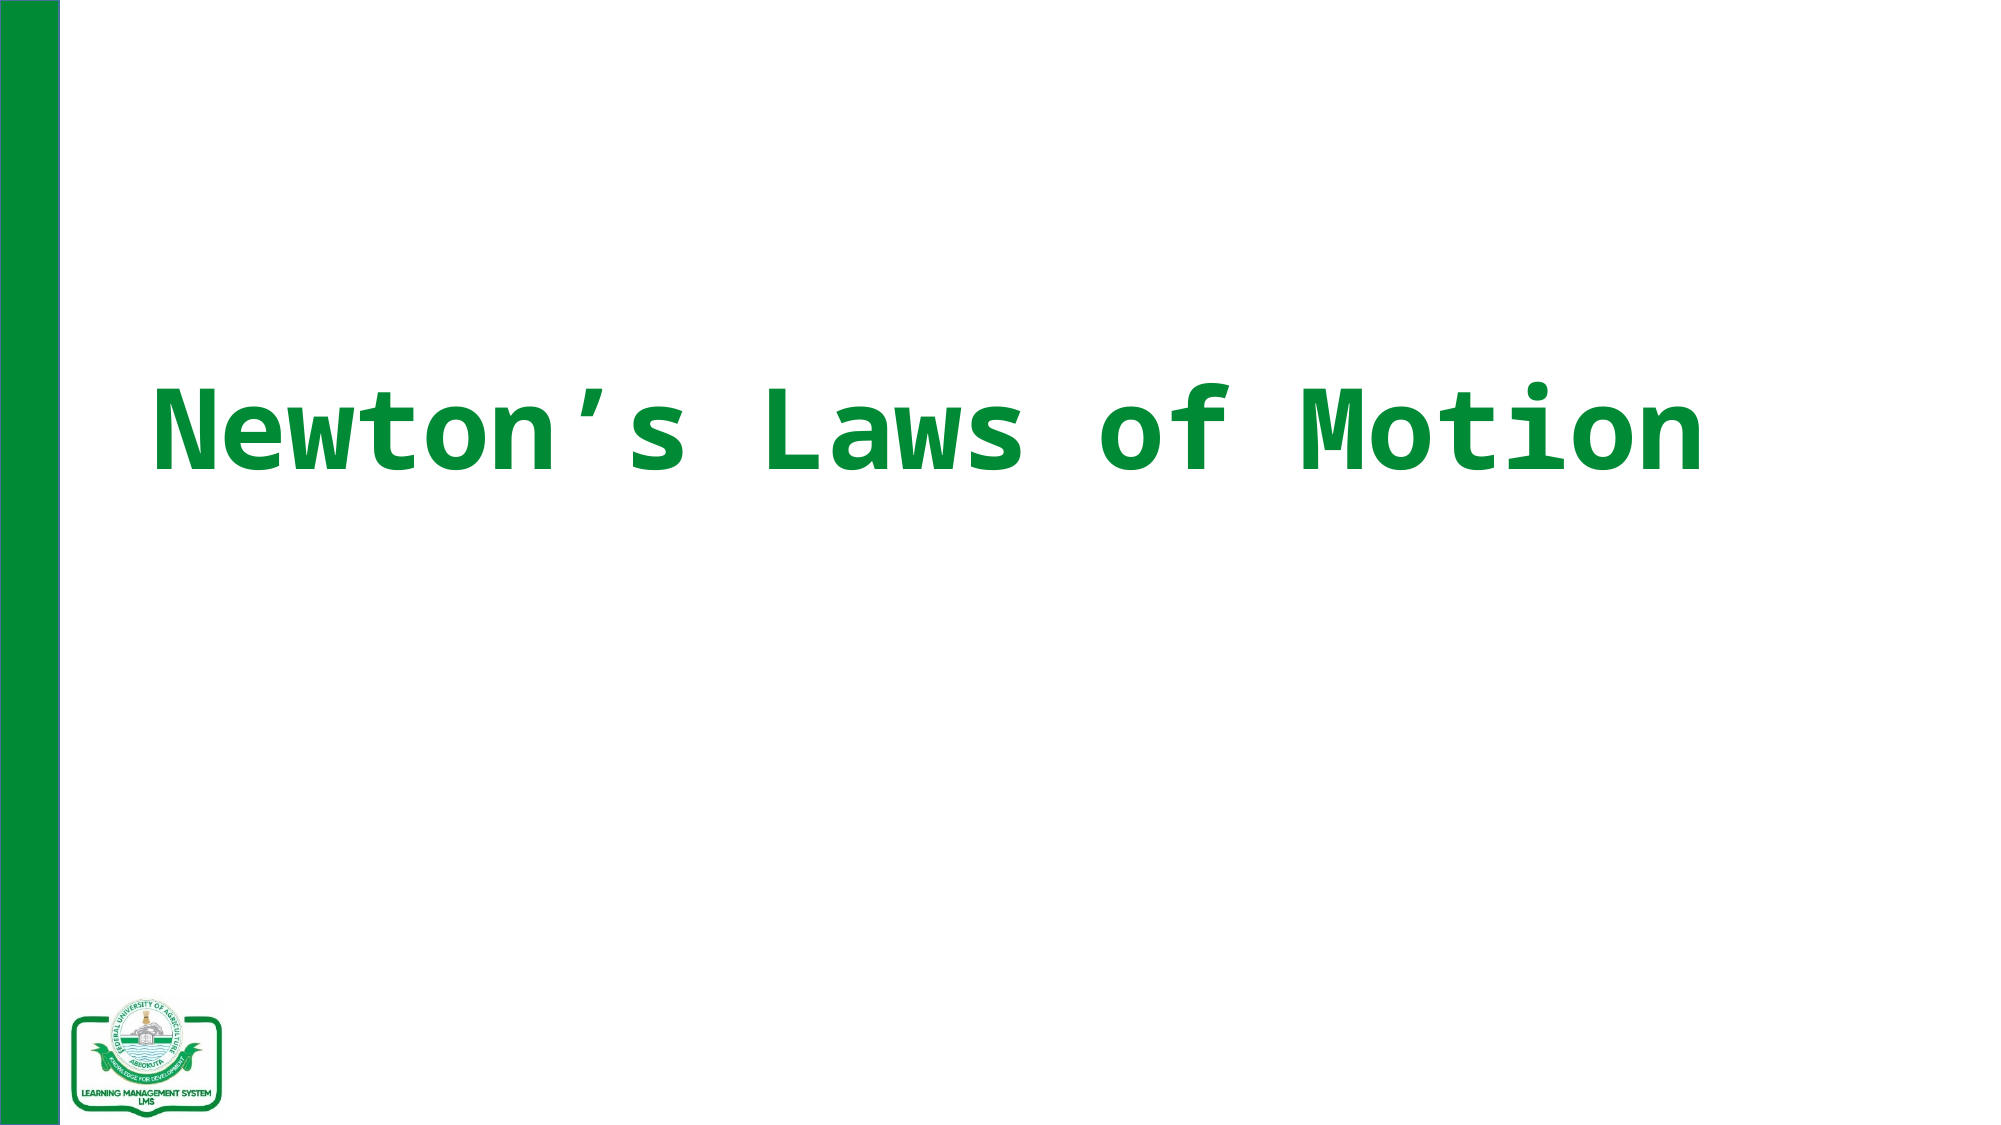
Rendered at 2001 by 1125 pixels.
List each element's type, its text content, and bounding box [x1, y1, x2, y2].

title Newton’s Laws of Motion [137, 376, 1863, 491]
picture [66, 996, 226, 1120]
